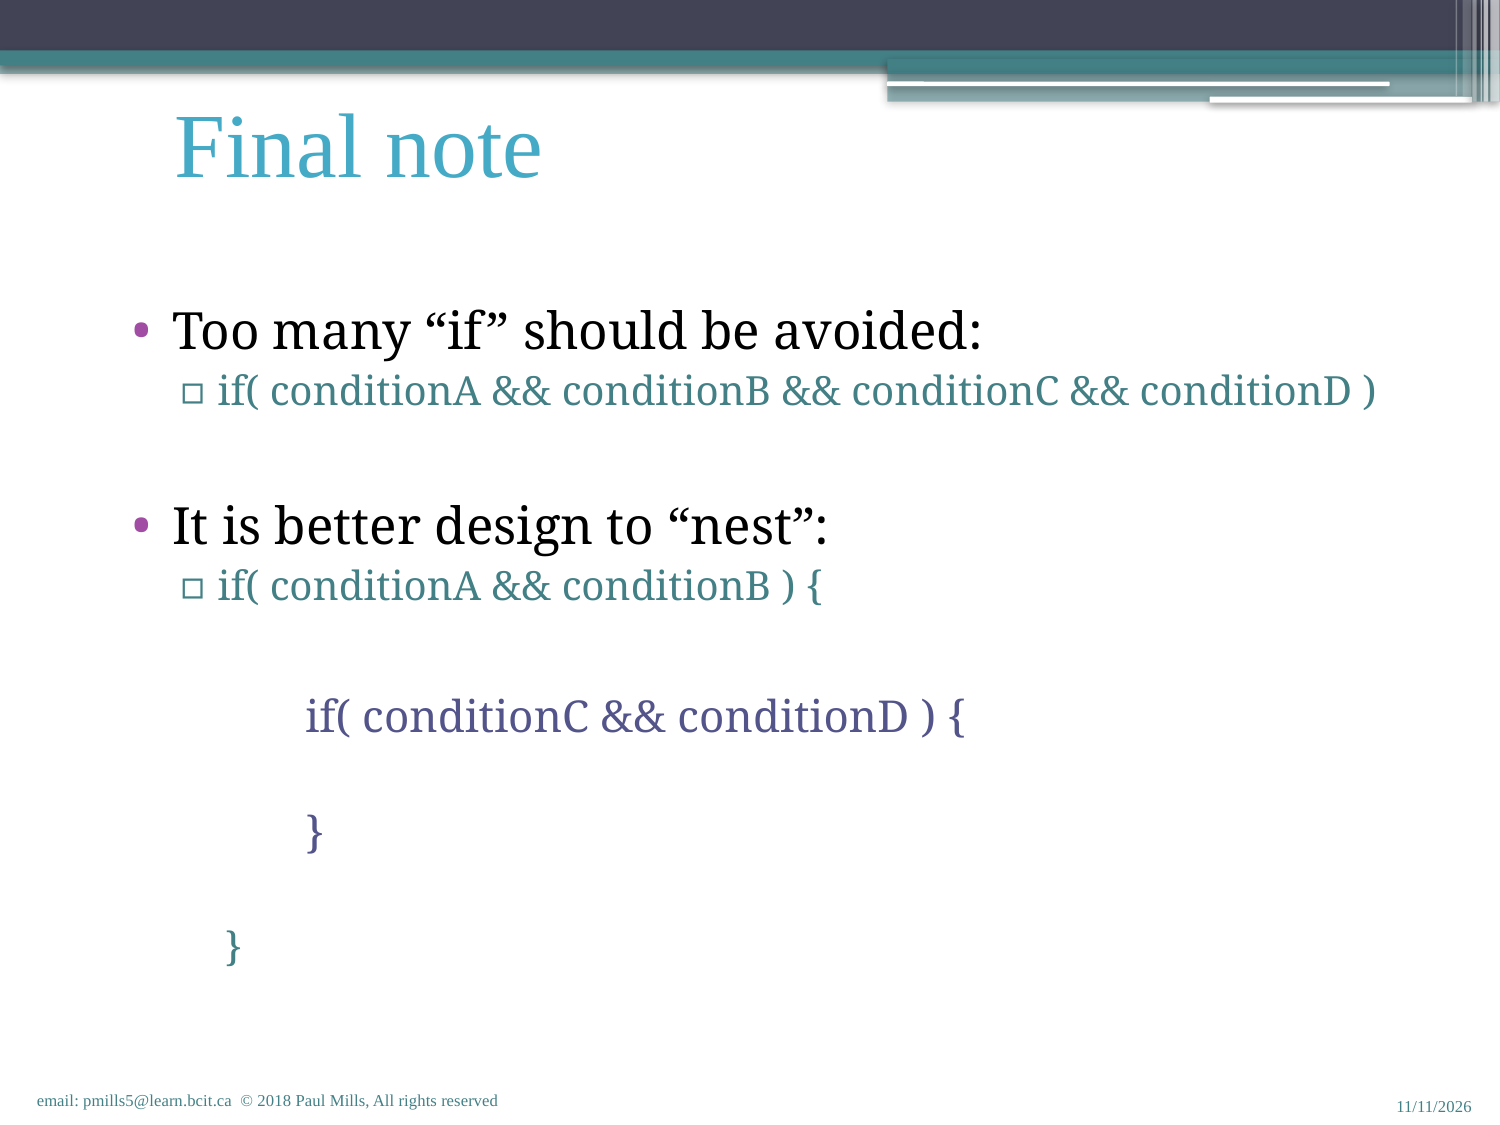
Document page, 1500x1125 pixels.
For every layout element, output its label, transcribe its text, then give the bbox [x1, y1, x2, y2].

title Final note [159, 54, 1373, 228]
list Too many “if” should be avoided: if( conditionA && conditionB && conditionC && conditionD ) It is better design to “nest”: if( conditionA && conditionB ) { if( conditionC && conditionD ) { } } [100, 290, 1443, 978]
footer email: pmills5@learn.bcit.ca © 2018 Paul Mills, All rights reserved [0, 1082, 514, 1125]
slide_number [1381, 1088, 1500, 1125]
